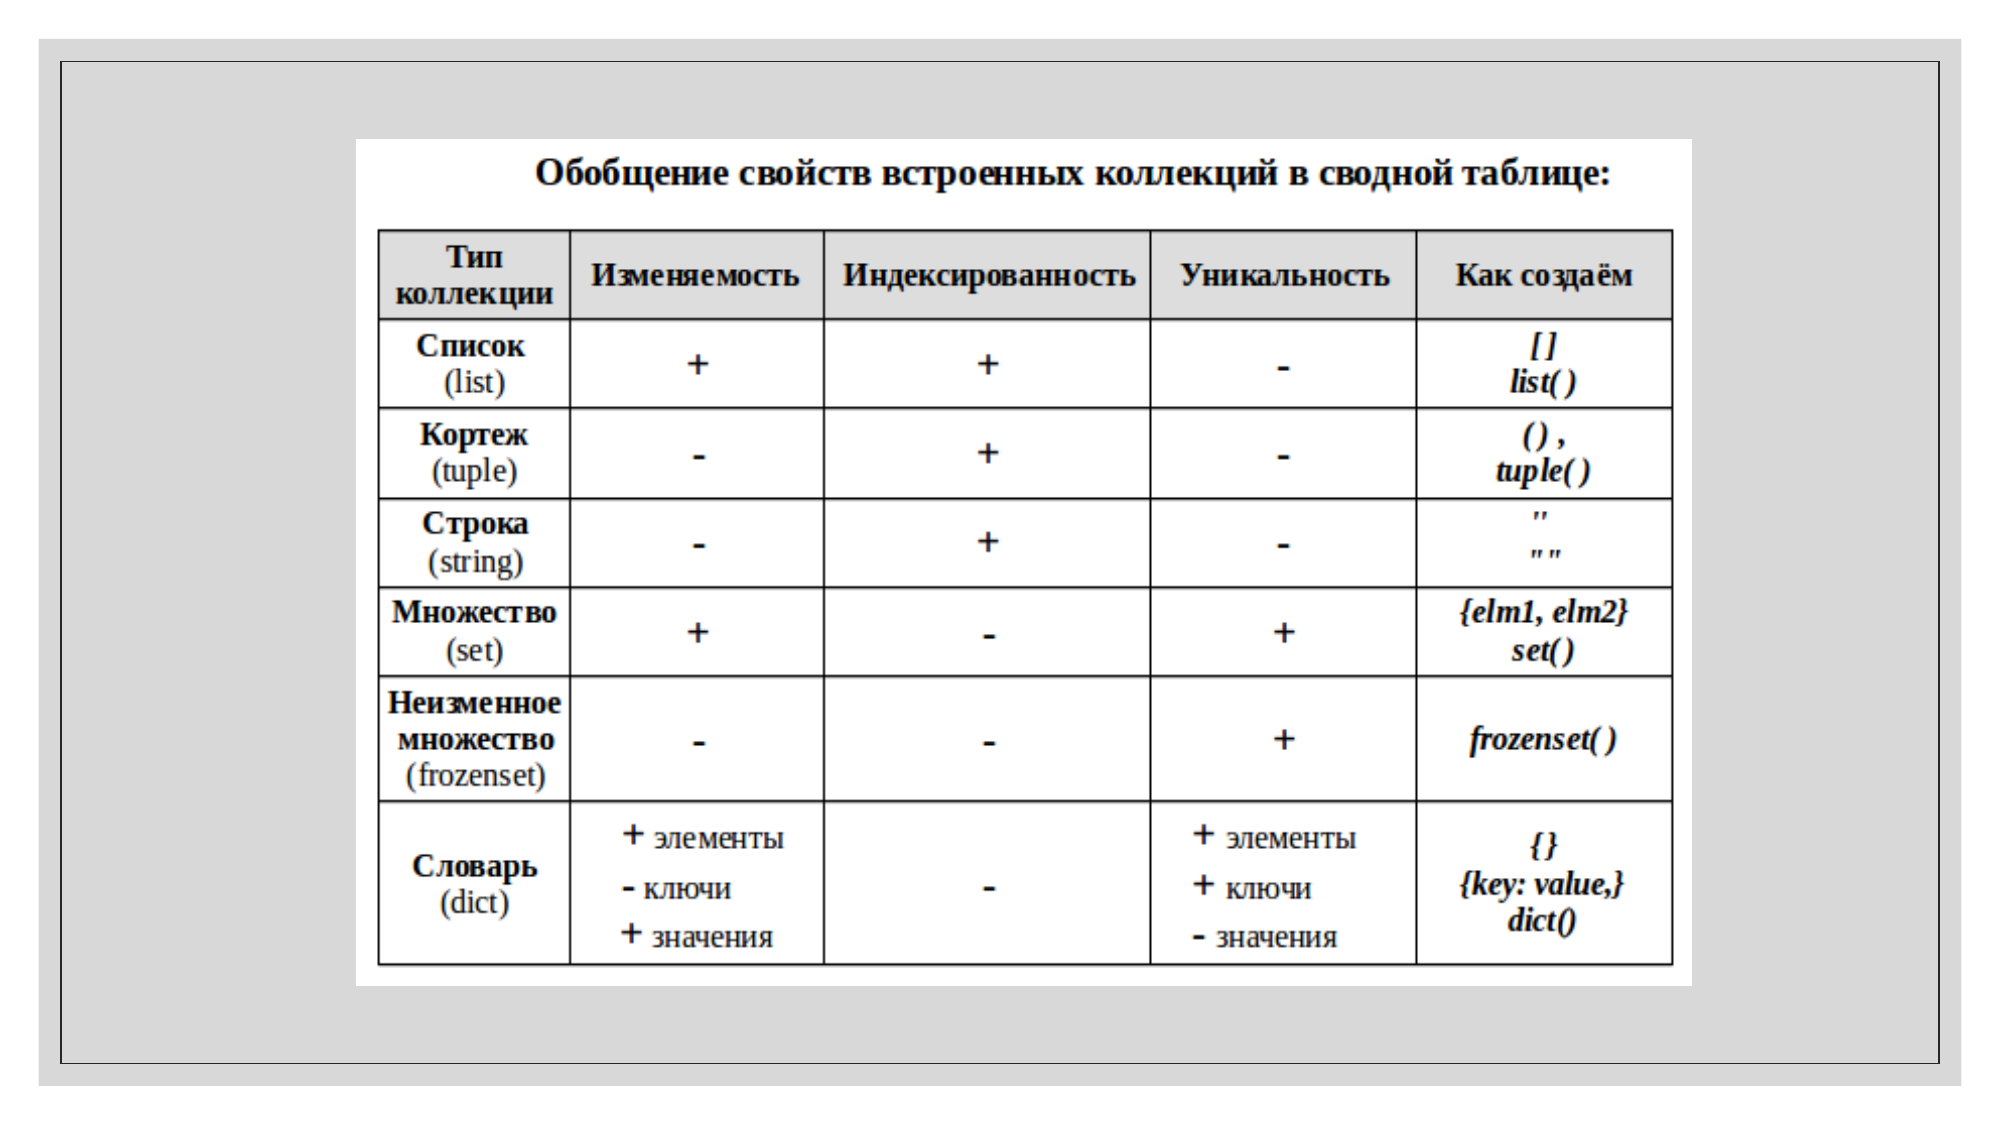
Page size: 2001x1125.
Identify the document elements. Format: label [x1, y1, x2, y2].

picture [355, 139, 1692, 986]
